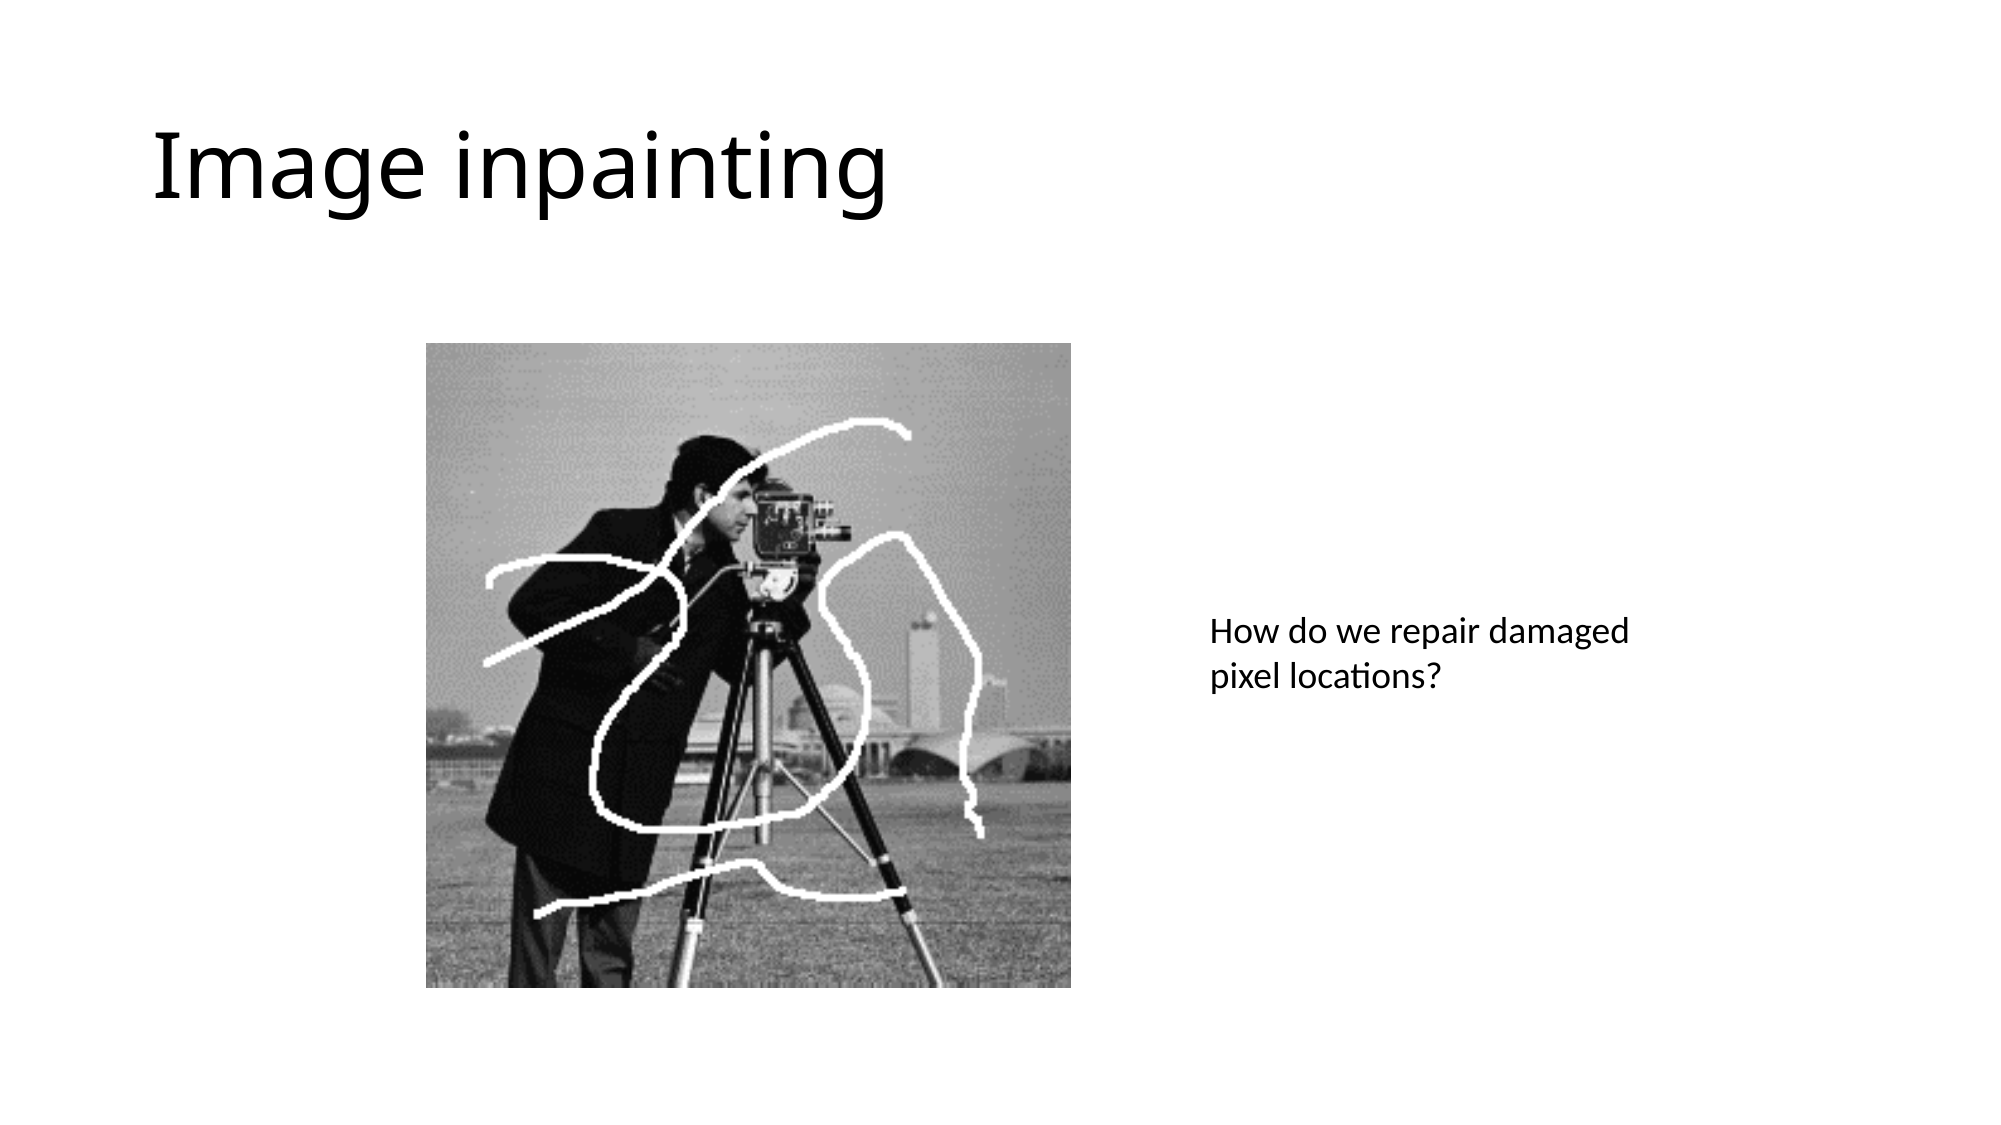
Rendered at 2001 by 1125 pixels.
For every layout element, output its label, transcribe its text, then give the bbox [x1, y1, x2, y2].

text_box How do we repair damaged pixel locations? [1195, 598, 1646, 704]
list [426, 343, 1071, 988]
title Image inpainting [137, 59, 1863, 278]
